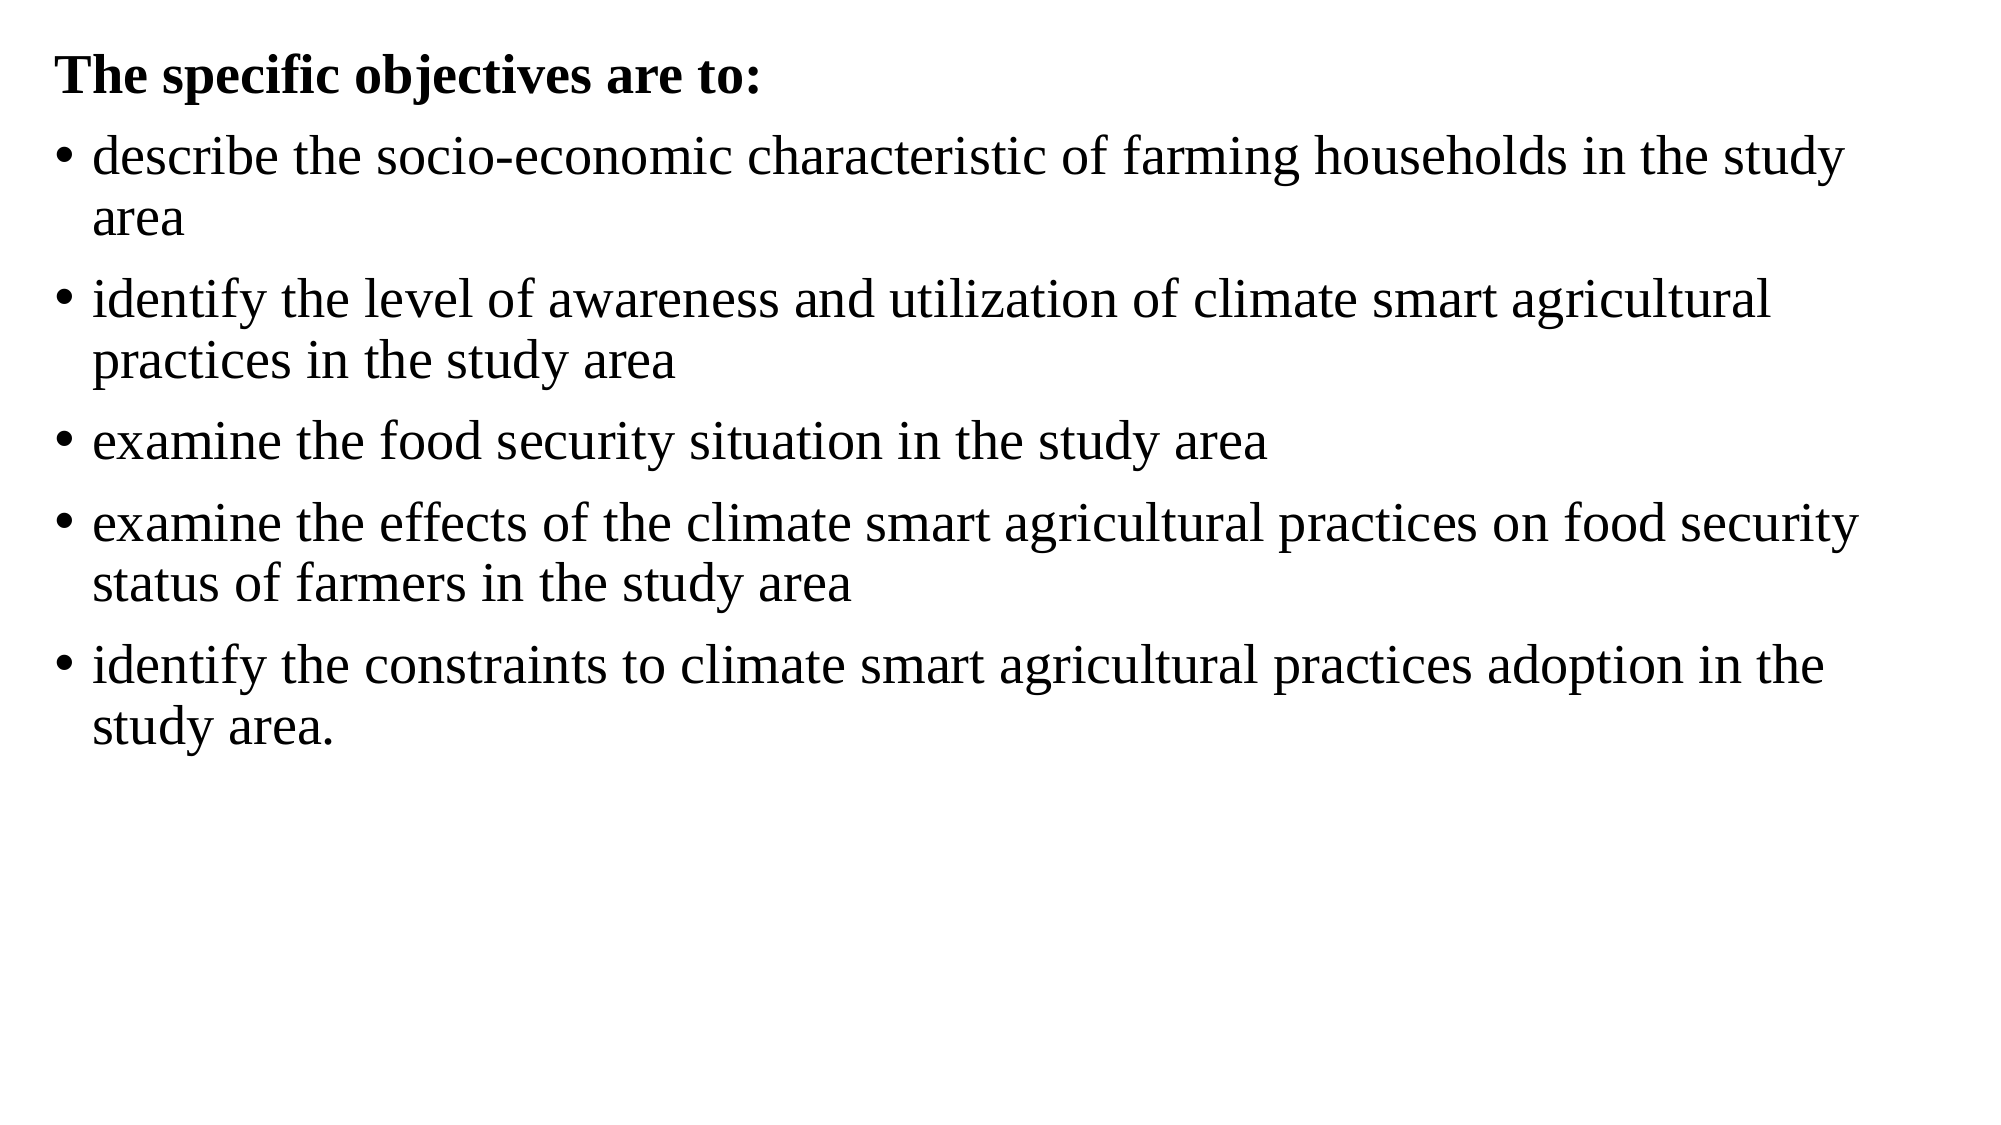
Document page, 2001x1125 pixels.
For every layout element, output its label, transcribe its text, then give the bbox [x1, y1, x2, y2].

list The specific objectives are to: describe the socio-economic characteristic of farming households in the study area identify the level of awareness and utilization of climate smart agricultural practices in the study area examine the food security situation in the study area examine the effects of the climate smart agricultural practices on food security status of farmers in the study area identify the constraints to climate smart agricultural practices adoption in the study area. [39, 37, 1933, 1069]
